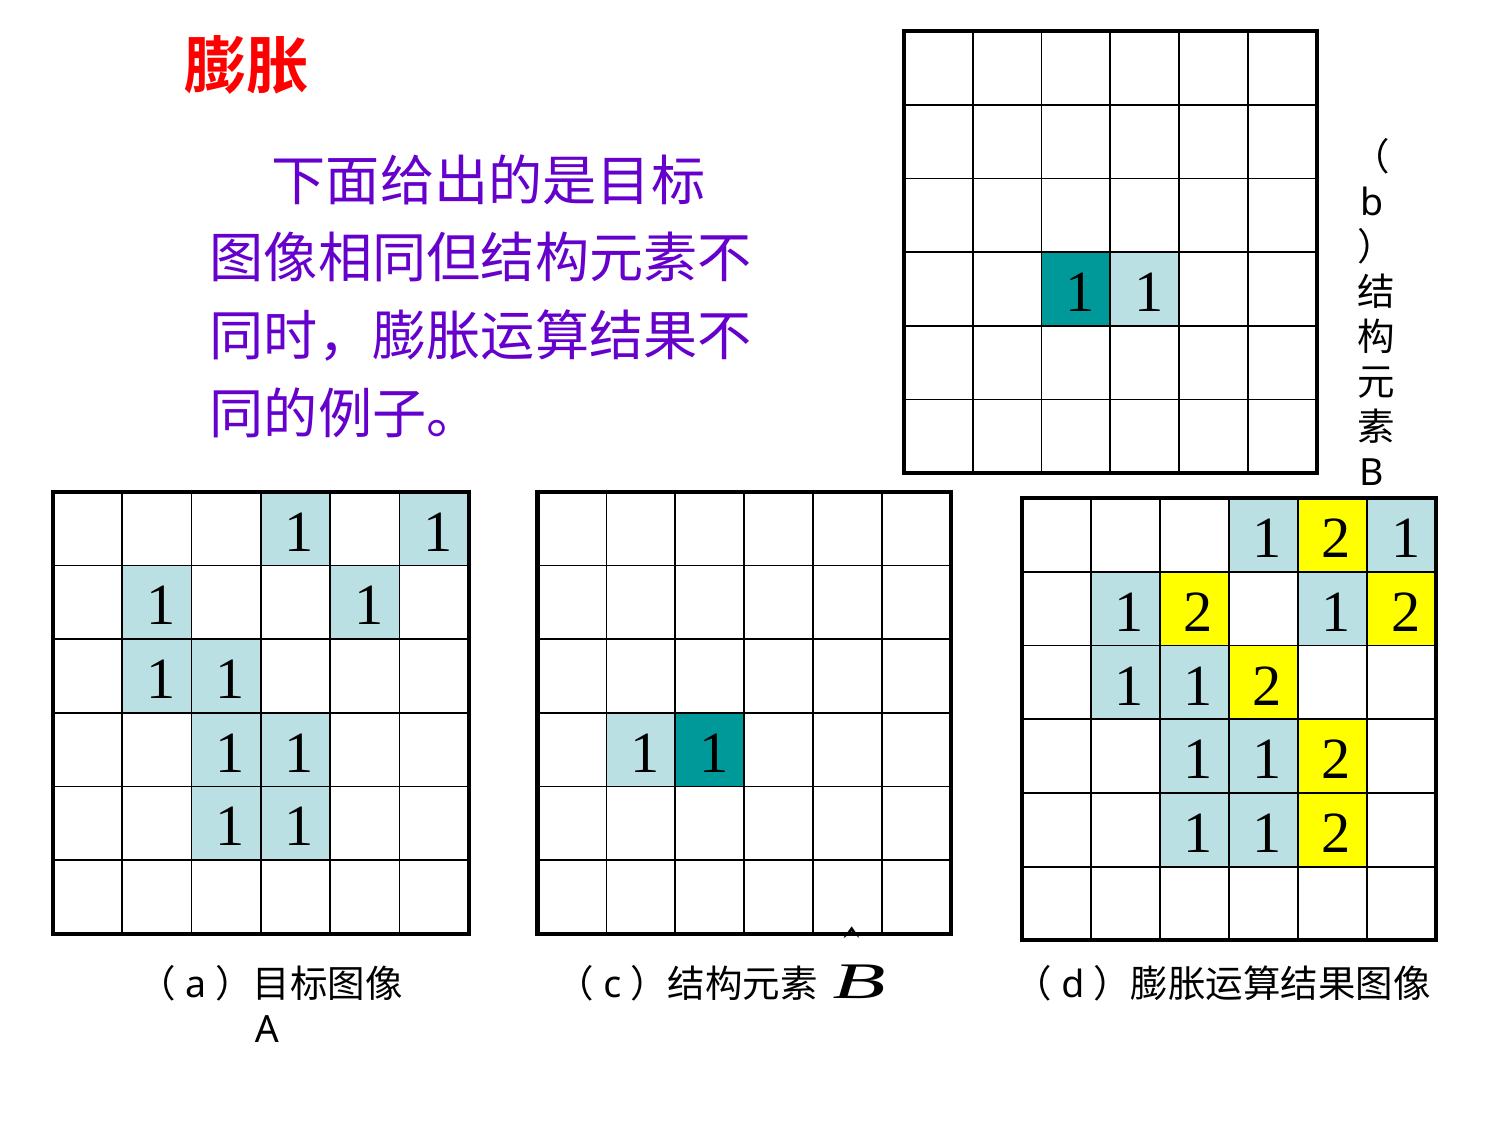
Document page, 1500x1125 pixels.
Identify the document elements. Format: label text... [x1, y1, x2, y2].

table_cell [607, 861, 674, 932]
table_cell 1 [1111, 253, 1178, 325]
table_cell [883, 787, 949, 859]
table_cell [540, 787, 606, 859]
table_cell [1024, 794, 1090, 866]
table_header 1 [1230, 500, 1297, 571]
table_header 1 [262, 494, 329, 565]
table_cell [883, 566, 949, 638]
table_cell [1180, 253, 1247, 325]
table_header 1 [400, 494, 467, 565]
table_cell [607, 787, 674, 859]
table_cell [607, 566, 674, 638]
table_cell [1180, 179, 1247, 251]
table_cell [262, 861, 329, 932]
table_cell [676, 861, 743, 932]
table_cell [55, 566, 121, 638]
table_cell 1 [1161, 794, 1228, 866]
table_cell 1 [1092, 646, 1159, 718]
table_cell [331, 787, 399, 859]
table_cell [400, 566, 467, 638]
table_cell [262, 640, 329, 712]
table_cell [745, 861, 812, 932]
table_cell 1 [1230, 794, 1297, 866]
table_cell [1249, 327, 1315, 399]
table_cell [974, 179, 1041, 251]
table_header [55, 494, 121, 565]
table_cell [1111, 179, 1178, 251]
table_cell [540, 640, 606, 712]
table_cell [1180, 400, 1247, 471]
table_cell [745, 787, 812, 859]
table_cell [974, 327, 1041, 399]
table_cell [192, 861, 260, 932]
table_cell [814, 640, 881, 712]
table_cell 1 [262, 787, 329, 859]
table_cell 1 [1042, 253, 1109, 325]
table_header 1 [1368, 500, 1434, 571]
table_header [676, 494, 743, 565]
table_cell [1368, 794, 1434, 866]
table_cell [1299, 868, 1366, 938]
table_cell [974, 109, 1041, 178]
table_cell 1 [331, 566, 399, 638]
table_cell [1024, 868, 1090, 938]
table_cell [1111, 109, 1178, 178]
table_cell [1368, 868, 1434, 938]
table_cell [1368, 646, 1434, 718]
table_cell [400, 787, 467, 859]
table_header [123, 494, 191, 565]
table_cell [400, 861, 467, 932]
table_cell [540, 861, 606, 932]
table_cell [1042, 400, 1109, 471]
table_cell 1 [1299, 573, 1366, 645]
table_cell 2 [1299, 794, 1366, 866]
table_header [814, 494, 881, 565]
table_cell [883, 861, 949, 932]
table_cell [123, 714, 191, 786]
table_cell [974, 400, 1041, 471]
table_cell 1 [192, 787, 260, 859]
table_cell [1111, 400, 1178, 471]
table_cell [540, 714, 606, 786]
table_cell [1092, 868, 1159, 938]
table_cell [1299, 646, 1366, 718]
table_cell [1042, 179, 1109, 251]
table_header [1092, 500, 1159, 571]
table_cell [883, 714, 949, 786]
text_box 膨胀 [169, 18, 1211, 109]
table_cell [607, 640, 674, 712]
table_cell 2 [1161, 573, 1228, 645]
table_header [1024, 500, 1090, 571]
table_cell [55, 861, 121, 932]
table_cell 1 [1161, 720, 1228, 792]
table_cell [974, 253, 1041, 325]
table_cell [814, 566, 881, 638]
table_cell [814, 787, 881, 859]
table_cell [676, 787, 743, 859]
table_cell 1 [123, 640, 191, 712]
table_cell [814, 714, 881, 786]
text_box （c）结构元素 [538, 952, 845, 1012]
table_header [1161, 500, 1228, 571]
table_cell [1368, 720, 1434, 792]
table_cell [331, 861, 399, 932]
table_header [607, 494, 674, 565]
table_cell [906, 179, 972, 251]
table_cell 2 [1368, 573, 1434, 645]
table_cell 2 [1299, 720, 1366, 792]
table_cell [1249, 179, 1315, 251]
table_cell 1 [1161, 646, 1228, 718]
table_header [883, 494, 949, 565]
table_cell 1 [607, 714, 674, 786]
table_cell [676, 566, 743, 638]
text_box （d）膨胀运算结果图像 [998, 952, 1448, 1012]
table_cell 1 [1230, 720, 1297, 792]
table_header [540, 494, 606, 565]
table_cell [1042, 109, 1109, 178]
table_cell [814, 861, 881, 932]
table_cell 1 [192, 640, 260, 712]
table_cell [745, 566, 812, 638]
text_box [816, 916, 904, 1007]
table_cell [676, 640, 743, 712]
table_cell [906, 253, 972, 325]
table_cell [1042, 327, 1109, 399]
table_cell [331, 640, 399, 712]
table_cell [123, 861, 191, 932]
text_box （a）目标图像A [123, 952, 420, 1057]
table_cell [400, 640, 467, 712]
table_cell [1180, 327, 1247, 399]
table_header [331, 494, 399, 565]
table_cell [906, 327, 972, 399]
table_cell [1092, 794, 1159, 866]
text_box 下面给出的是目标图像相同但结构元素不同时，膨胀运算结果不同的例子。 [194, 125, 774, 452]
table_cell [400, 714, 467, 786]
table_cell [192, 566, 260, 638]
table_cell 1 [192, 714, 260, 786]
table_header [1249, 33, 1315, 104]
table_cell [1230, 573, 1297, 645]
table_cell [1024, 646, 1090, 718]
table_cell 1 [1092, 573, 1159, 645]
table_cell [1249, 400, 1315, 471]
table_cell [55, 714, 121, 786]
table_header [745, 494, 812, 565]
text_box （b）结构元素 B [1328, 125, 1424, 501]
table_cell [1249, 253, 1315, 325]
table_cell 1 [676, 714, 743, 786]
table_cell [1180, 106, 1247, 178]
table_cell 1 [262, 714, 329, 786]
table_header [192, 494, 260, 565]
table_cell [906, 400, 972, 471]
table_cell 1 [123, 566, 191, 638]
table_cell [883, 640, 949, 712]
table_cell [55, 640, 121, 712]
table_cell [745, 714, 812, 786]
table_cell [1230, 868, 1297, 938]
table_cell 2 [1230, 646, 1297, 718]
table_header 2 [1299, 500, 1366, 571]
table_cell [262, 566, 329, 638]
table_cell [1024, 720, 1090, 792]
table_cell [1024, 573, 1090, 645]
table_cell [1111, 327, 1178, 399]
table_cell [55, 787, 121, 859]
table_cell [1249, 106, 1315, 178]
table_cell [540, 566, 606, 638]
table_header [1211, 33, 1247, 104]
table_cell [331, 714, 399, 786]
table_cell [123, 787, 191, 859]
table_cell [1092, 720, 1159, 792]
table_cell [1161, 868, 1228, 938]
table_cell [745, 640, 812, 712]
table_cell [906, 109, 972, 178]
